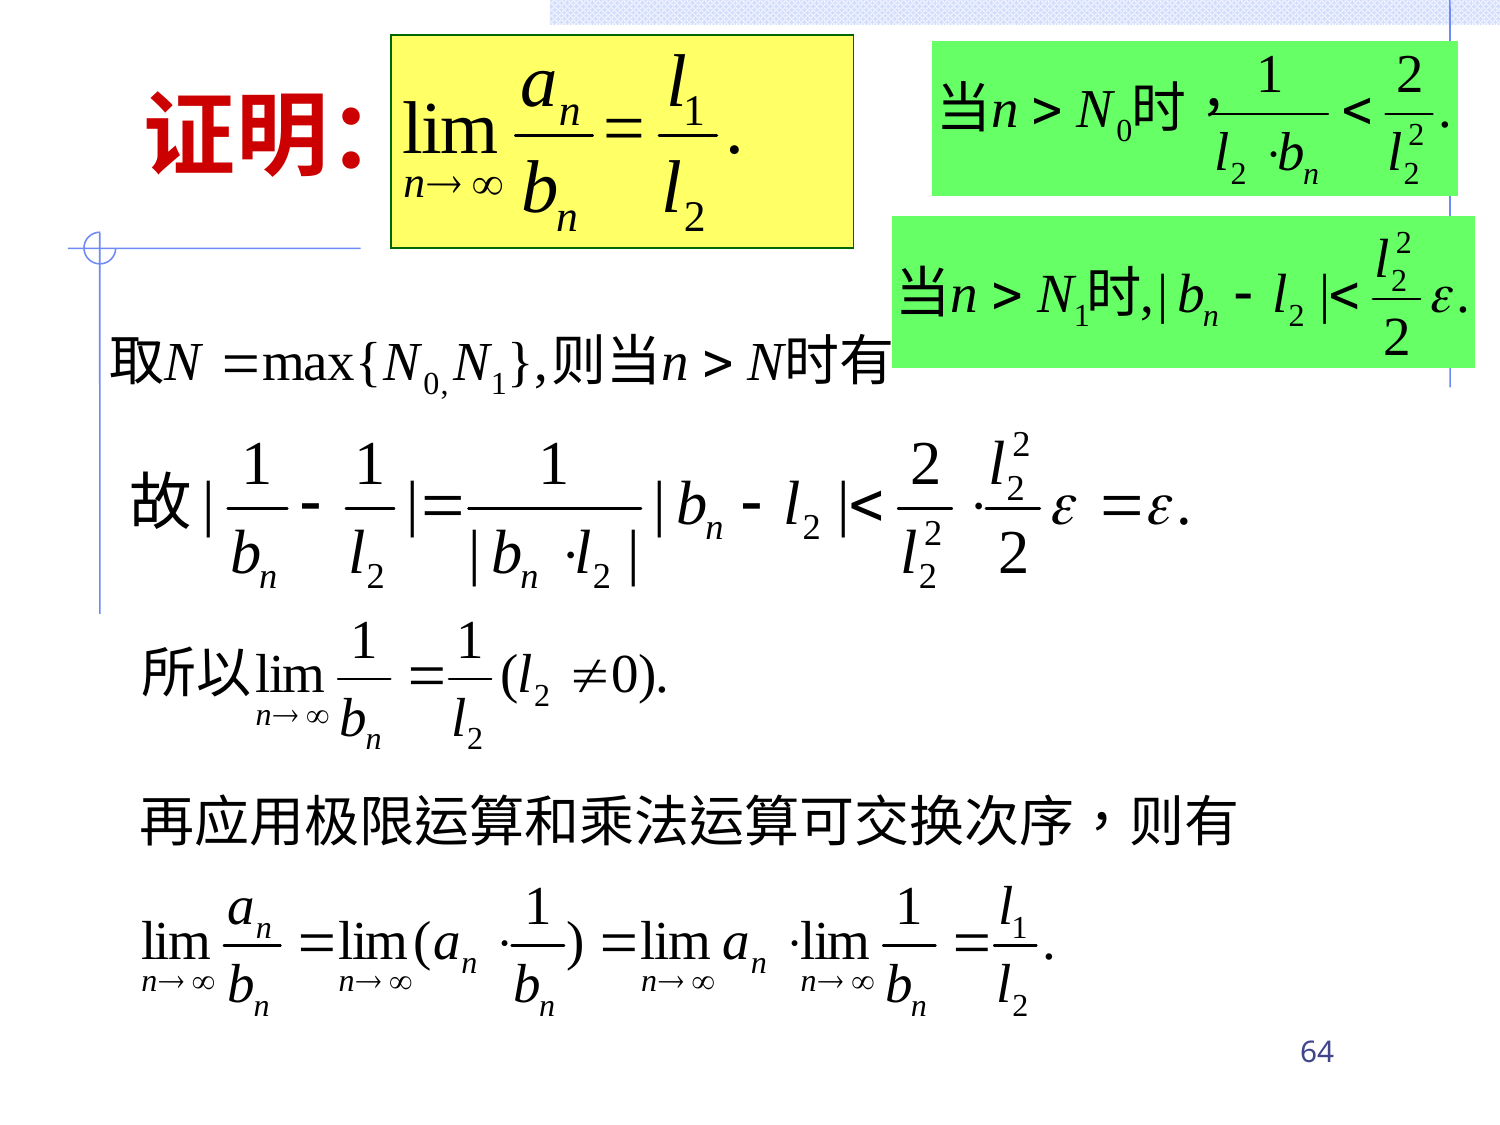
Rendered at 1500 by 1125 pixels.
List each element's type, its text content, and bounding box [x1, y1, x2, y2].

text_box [123, 414, 1198, 603]
picture [1451, 0, 1500, 25]
text_box 证明： [129, 68, 386, 194]
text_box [391, 35, 853, 248]
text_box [891, 215, 1476, 368]
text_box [134, 610, 676, 762]
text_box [132, 786, 1248, 1026]
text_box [103, 325, 901, 413]
picture [549, 0, 1449, 25]
slide_number 64 [1074, 1024, 1388, 1101]
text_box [931, 40, 1459, 197]
